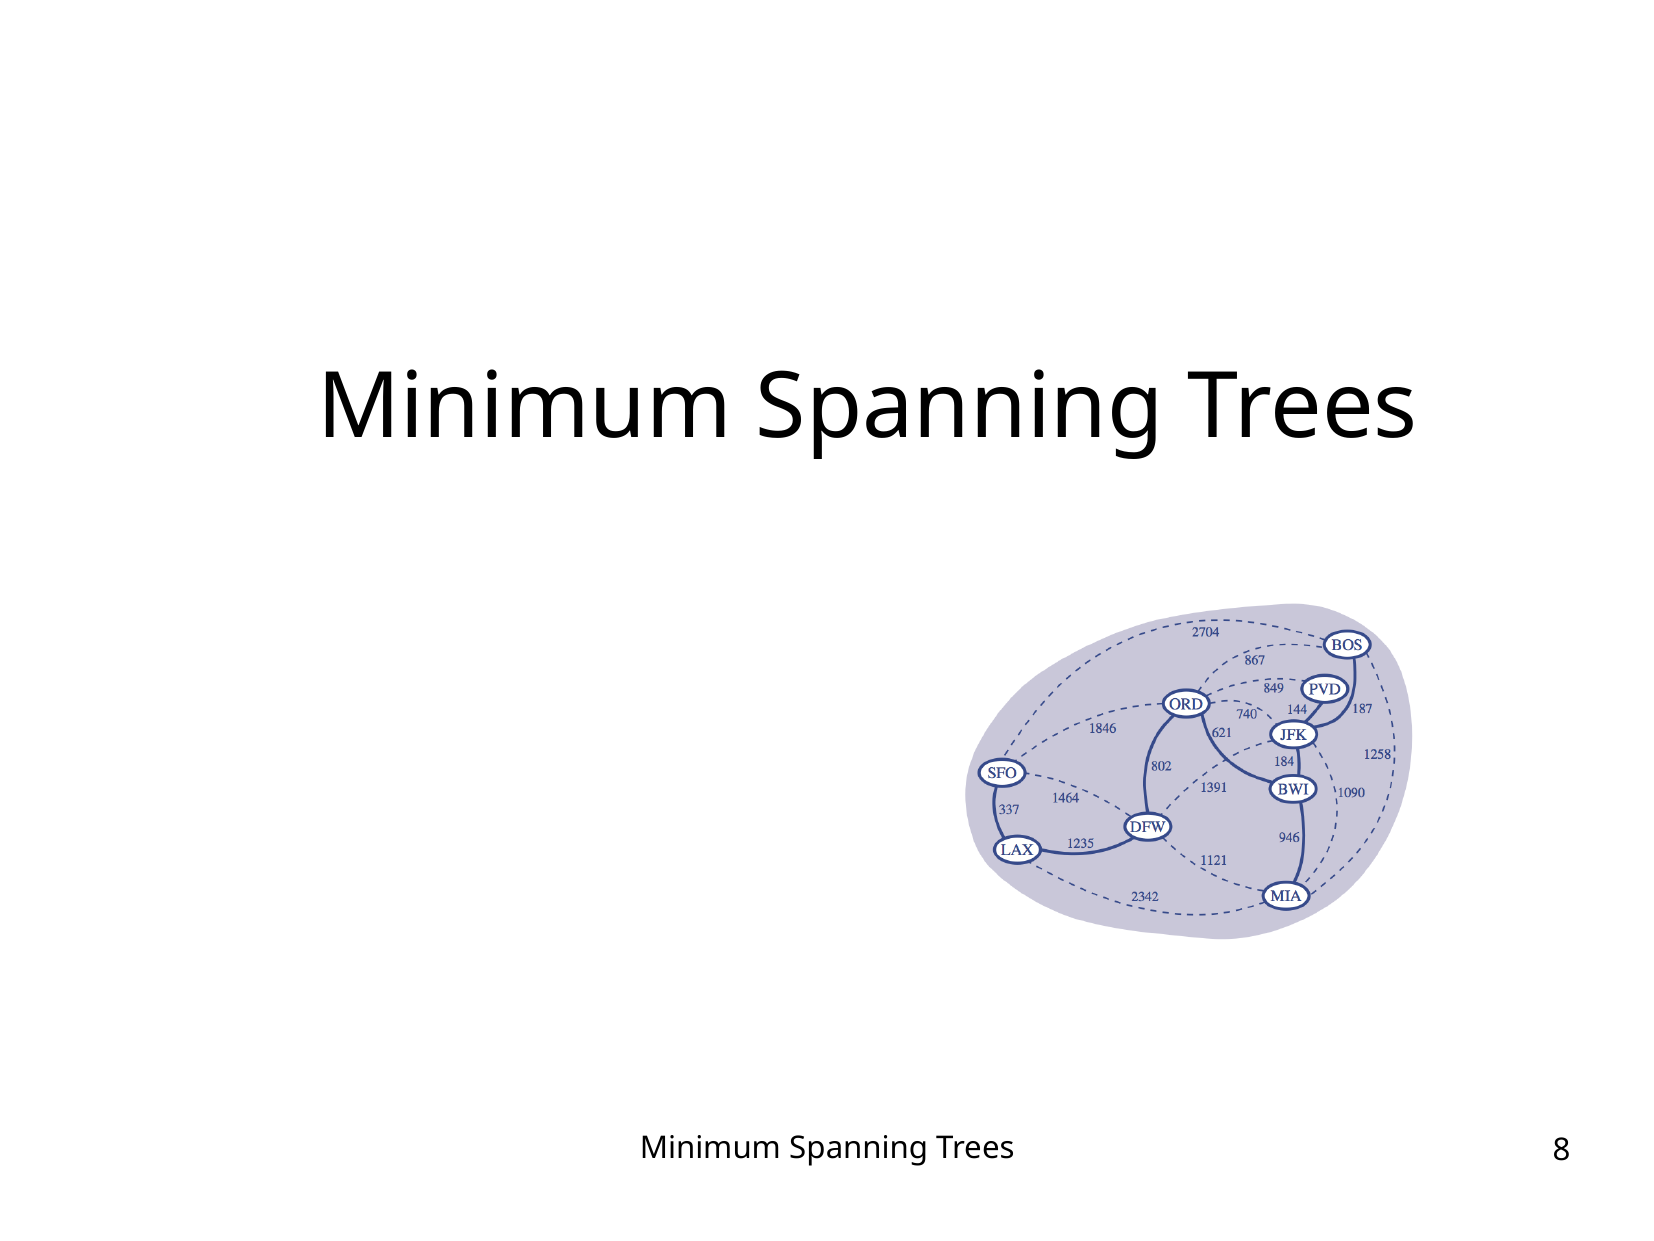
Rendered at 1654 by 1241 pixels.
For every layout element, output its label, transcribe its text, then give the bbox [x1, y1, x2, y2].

slide_number 8 [1185, 1129, 1571, 1215]
footer Minimum Spanning Trees [565, 1129, 1090, 1215]
title Minimum Spanning Trees [165, 303, 1571, 510]
picture [947, 592, 1427, 947]
